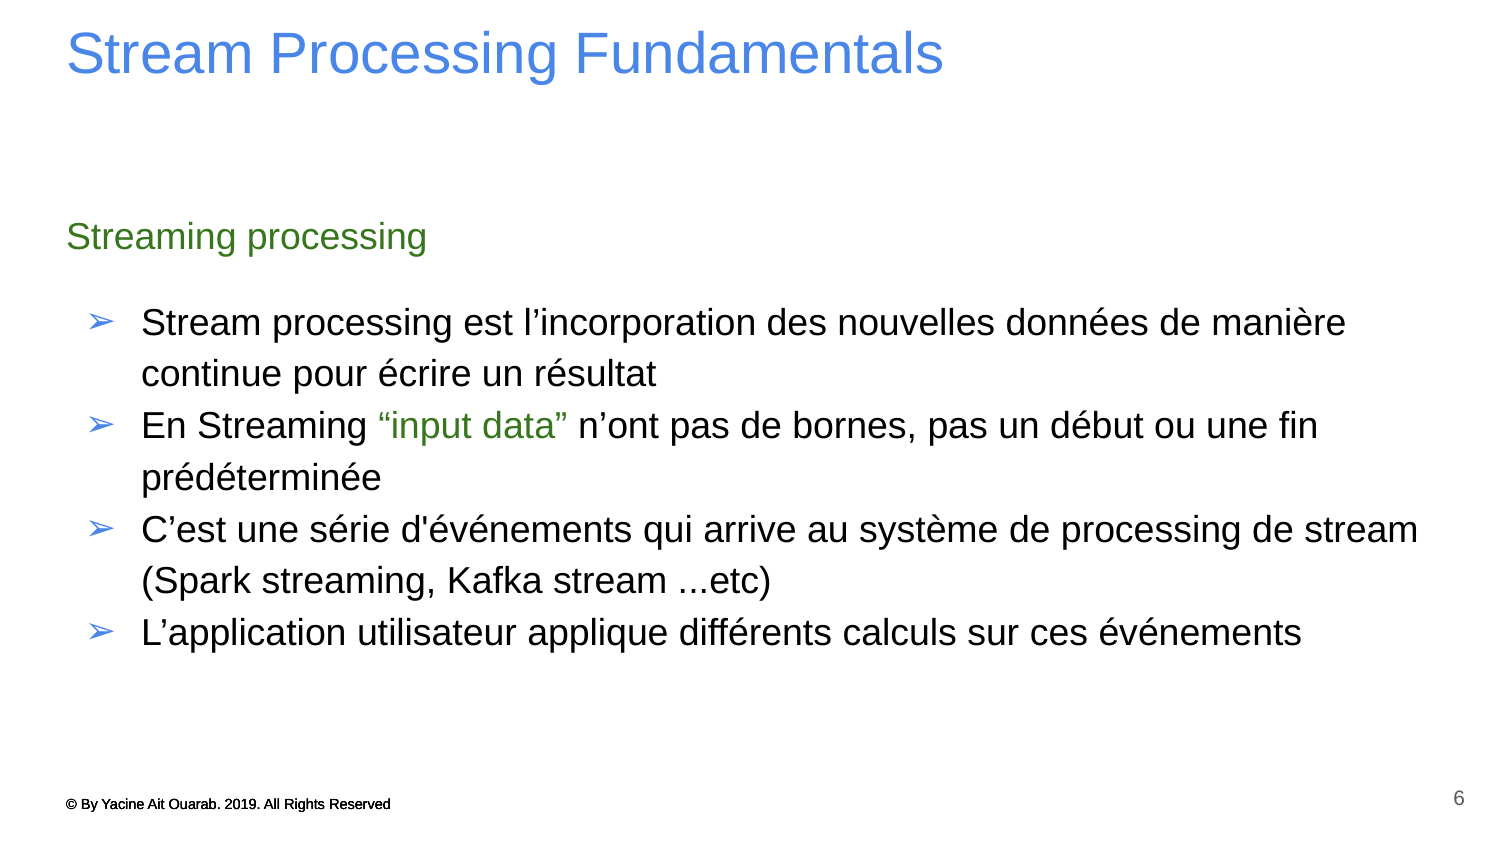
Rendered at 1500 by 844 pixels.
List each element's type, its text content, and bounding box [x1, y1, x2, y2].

slide_number 6 [1389, 764, 1480, 830]
list Streaming processing Stream processing est l’incorporation des nouvelles données de manière continue pour écrire un résultat En Streaming “input data” n’ont pas de bornes, pas un début ou une fin prédéterminée C’est une série d'événements qui arrive au système de processing de stream (Spark streaming, Kafka stream ...etc) L’application utilisateur applique différents calculs sur ces événements [51, 93, 1449, 765]
title Stream Processing Fundamentals [51, 0, 1449, 93]
